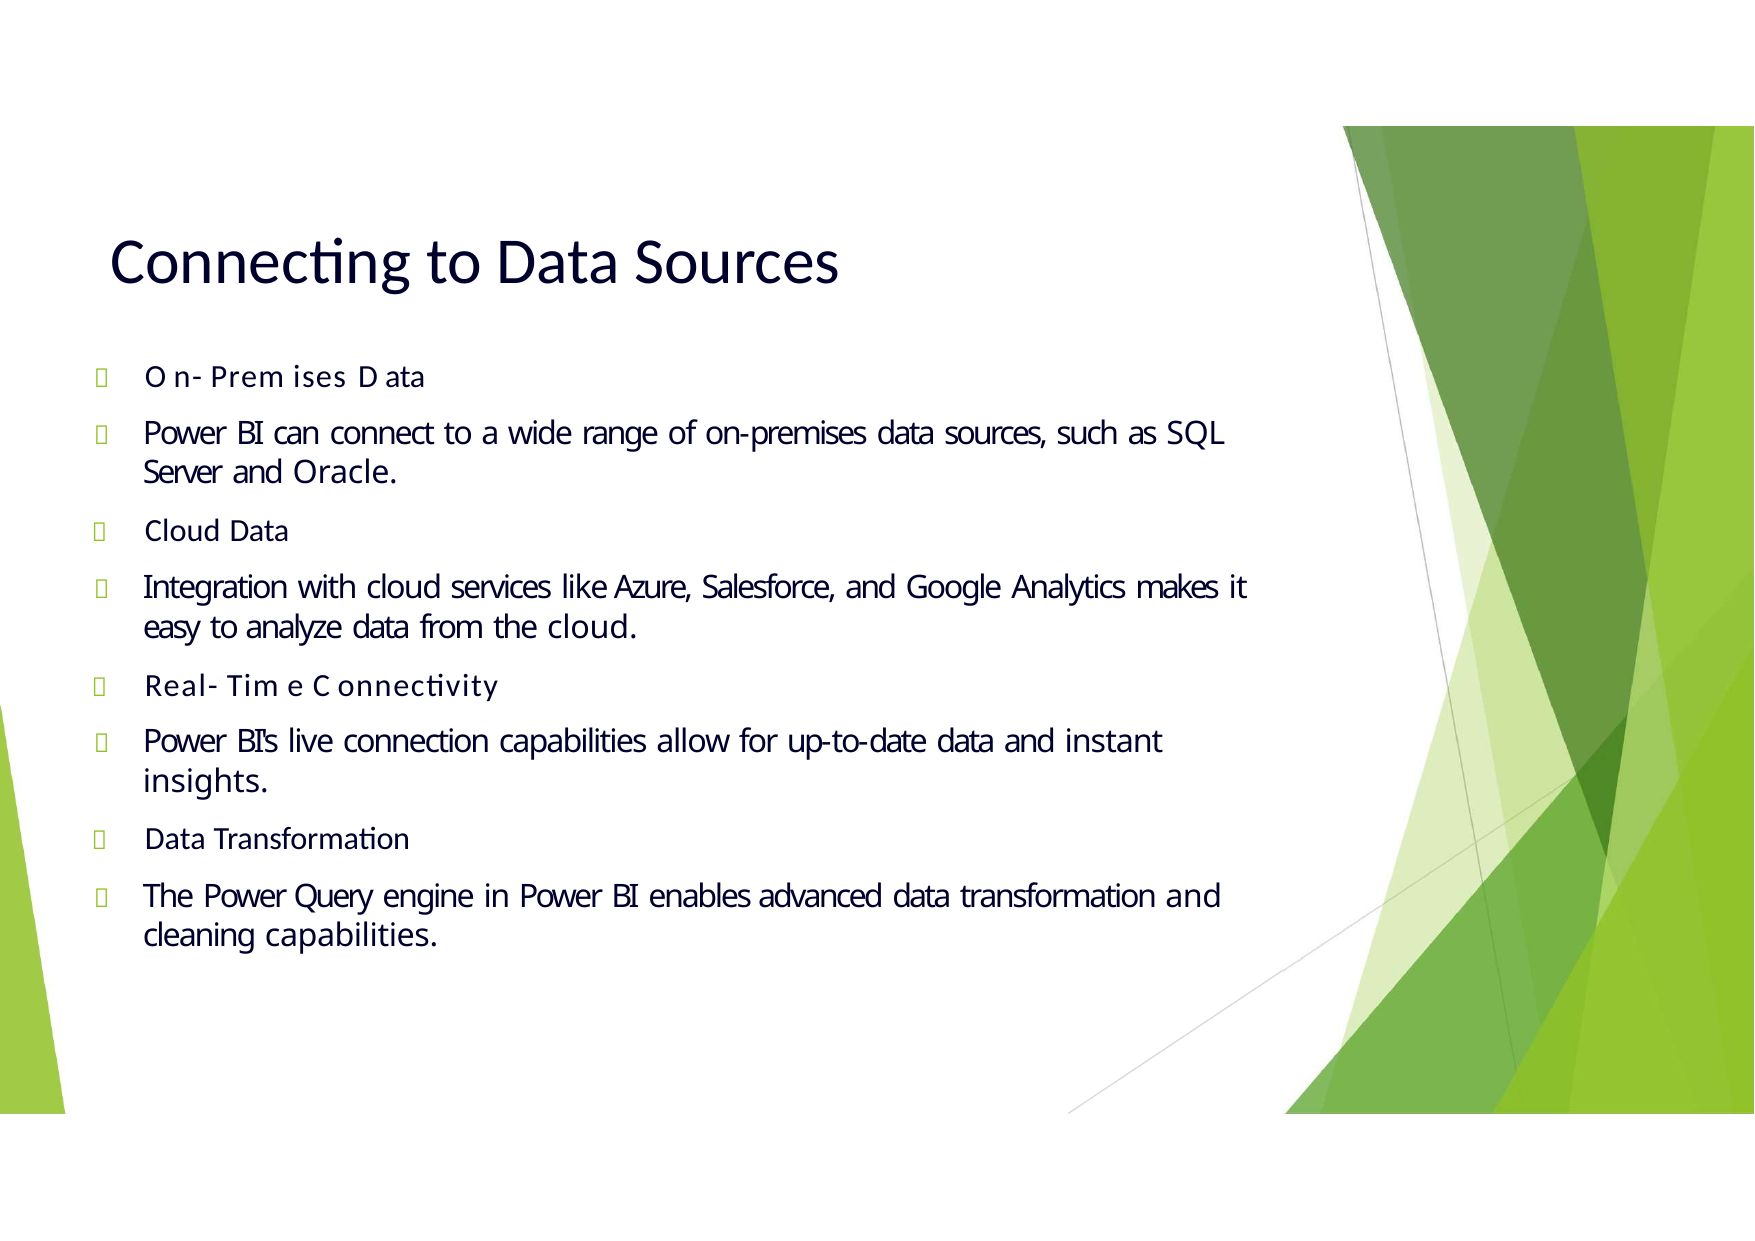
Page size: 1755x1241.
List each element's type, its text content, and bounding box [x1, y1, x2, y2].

picture [1283, 126, 1754, 1114]
title Connecting to Data Sources [108, 215, 1108, 335]
text_box  O n- Prem ises D ata  Power BI can connect to a wide range of on-premises data sources, such as SQL Server and Oracle.  Cloud Data  Integration with cloud services like Azure, Salesforce, and Google Analytics makes it easy to analyze data from the cloud.  Real- Tim e C onnectivity  Power BI's live connection capabilities allow for up-to-date data and instant insights.  Data Transformation  The Power Query engine in Power BI enables advanced data transformation and cleaning capabilities. [91, 335, 1314, 953]
picture [0, 703, 66, 1114]
